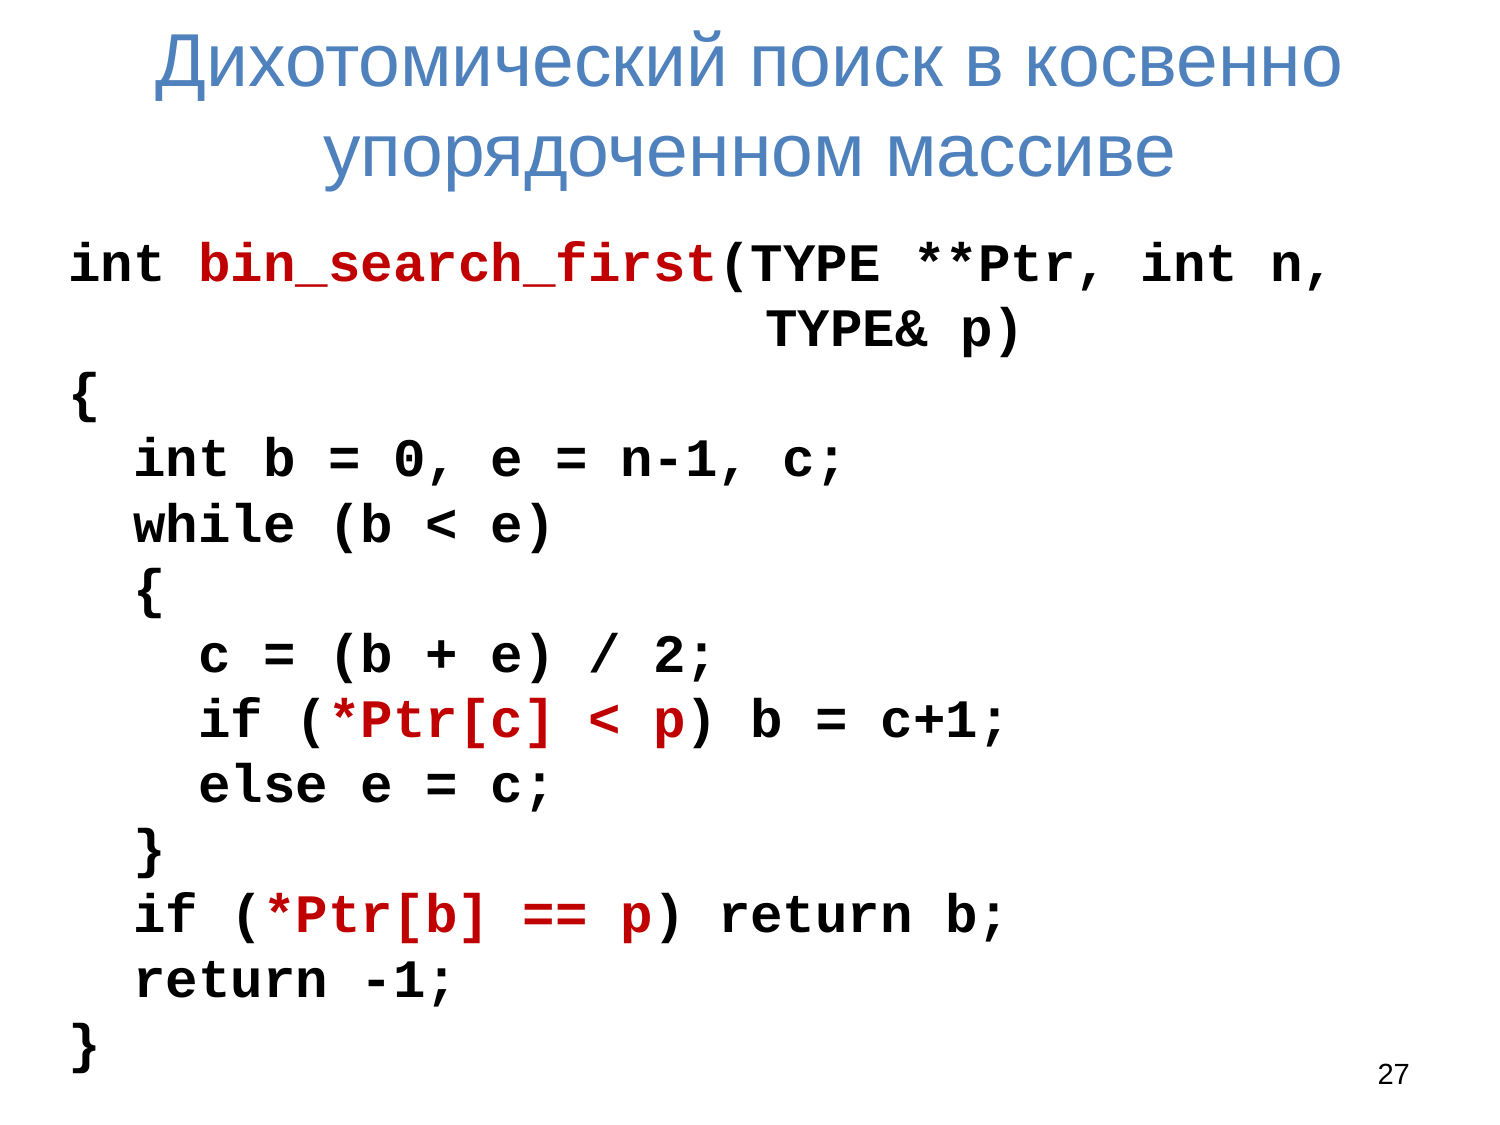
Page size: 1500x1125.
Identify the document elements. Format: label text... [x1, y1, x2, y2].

subtitle int bin_search_first(TYPE **Ptr, int n, TYPE& p) { int b = 0, e = n-1, c; while (b < e) { c = (b + e) / 2; if (*Ptr[c] < p) b = c+1; else e = c; } if (*Ptr[b] == p) return b; return -1; } [53, 219, 1459, 1125]
text_box [1074, 1024, 1425, 1103]
title Дихотомический поиск в косвенно упорядоченном массиве [35, 19, 1465, 185]
